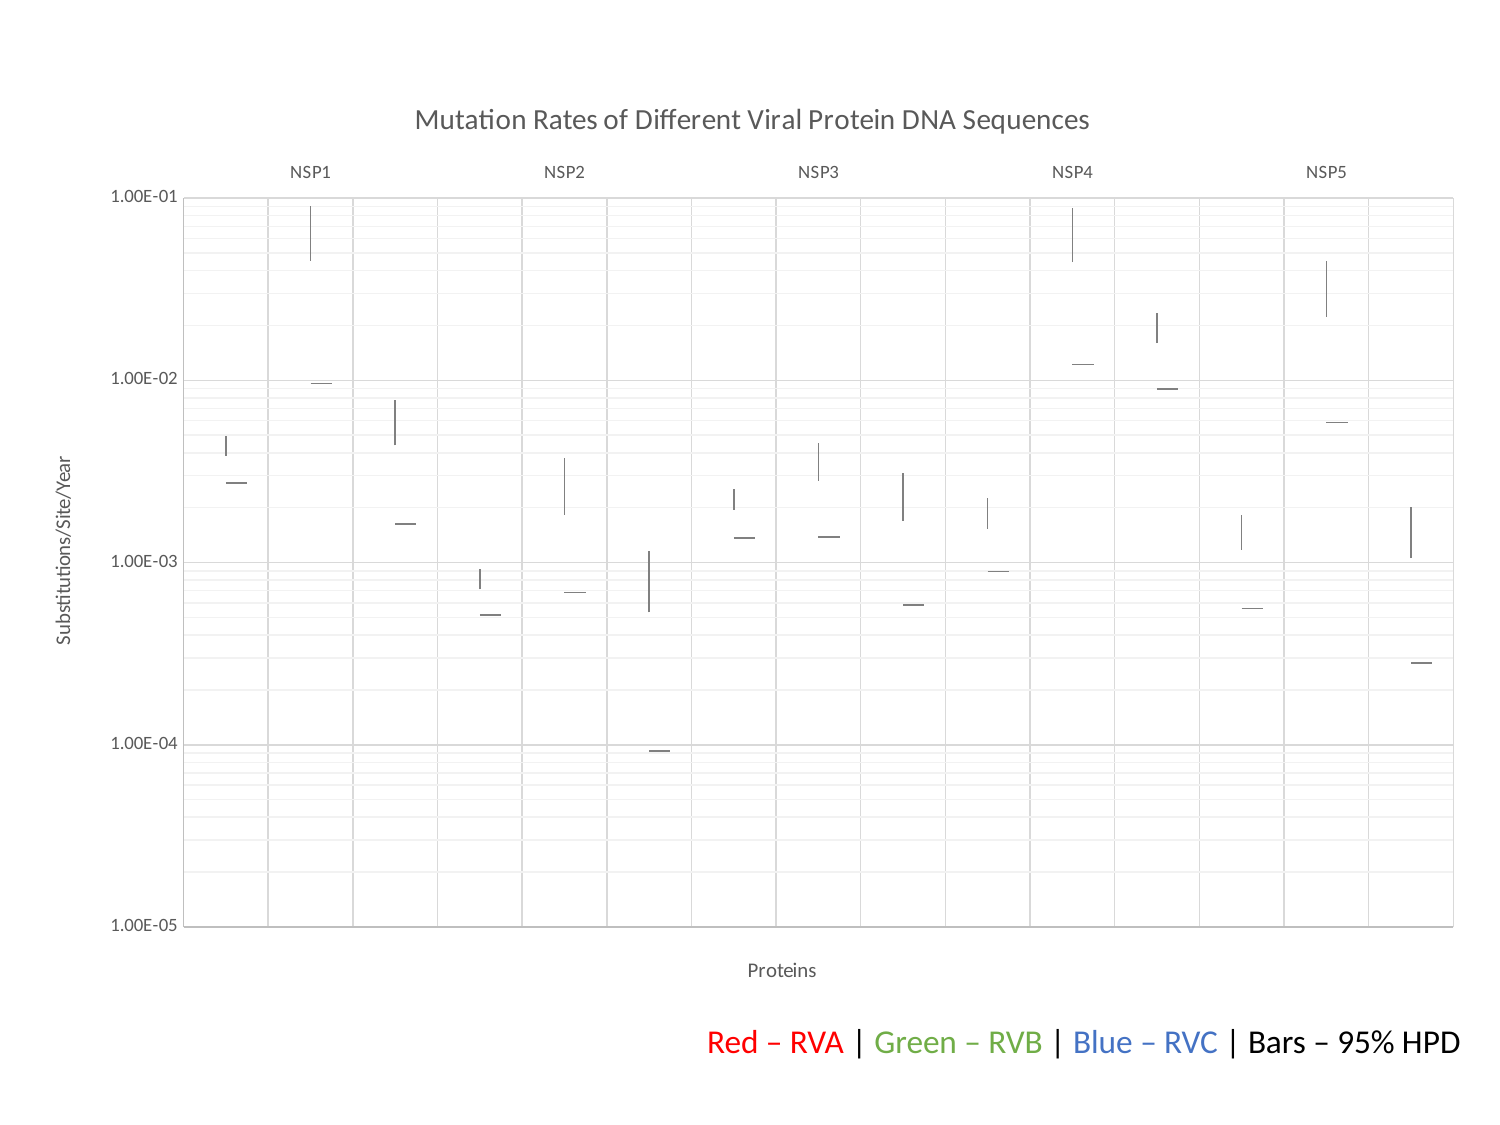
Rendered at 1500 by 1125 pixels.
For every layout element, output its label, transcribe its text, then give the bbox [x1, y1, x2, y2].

text_box Red – RVA | Green – RVB | Blue – RVC | Bars – 95% HPD [692, 1014, 1476, 1068]
chart [21, 71, 1483, 1014]
